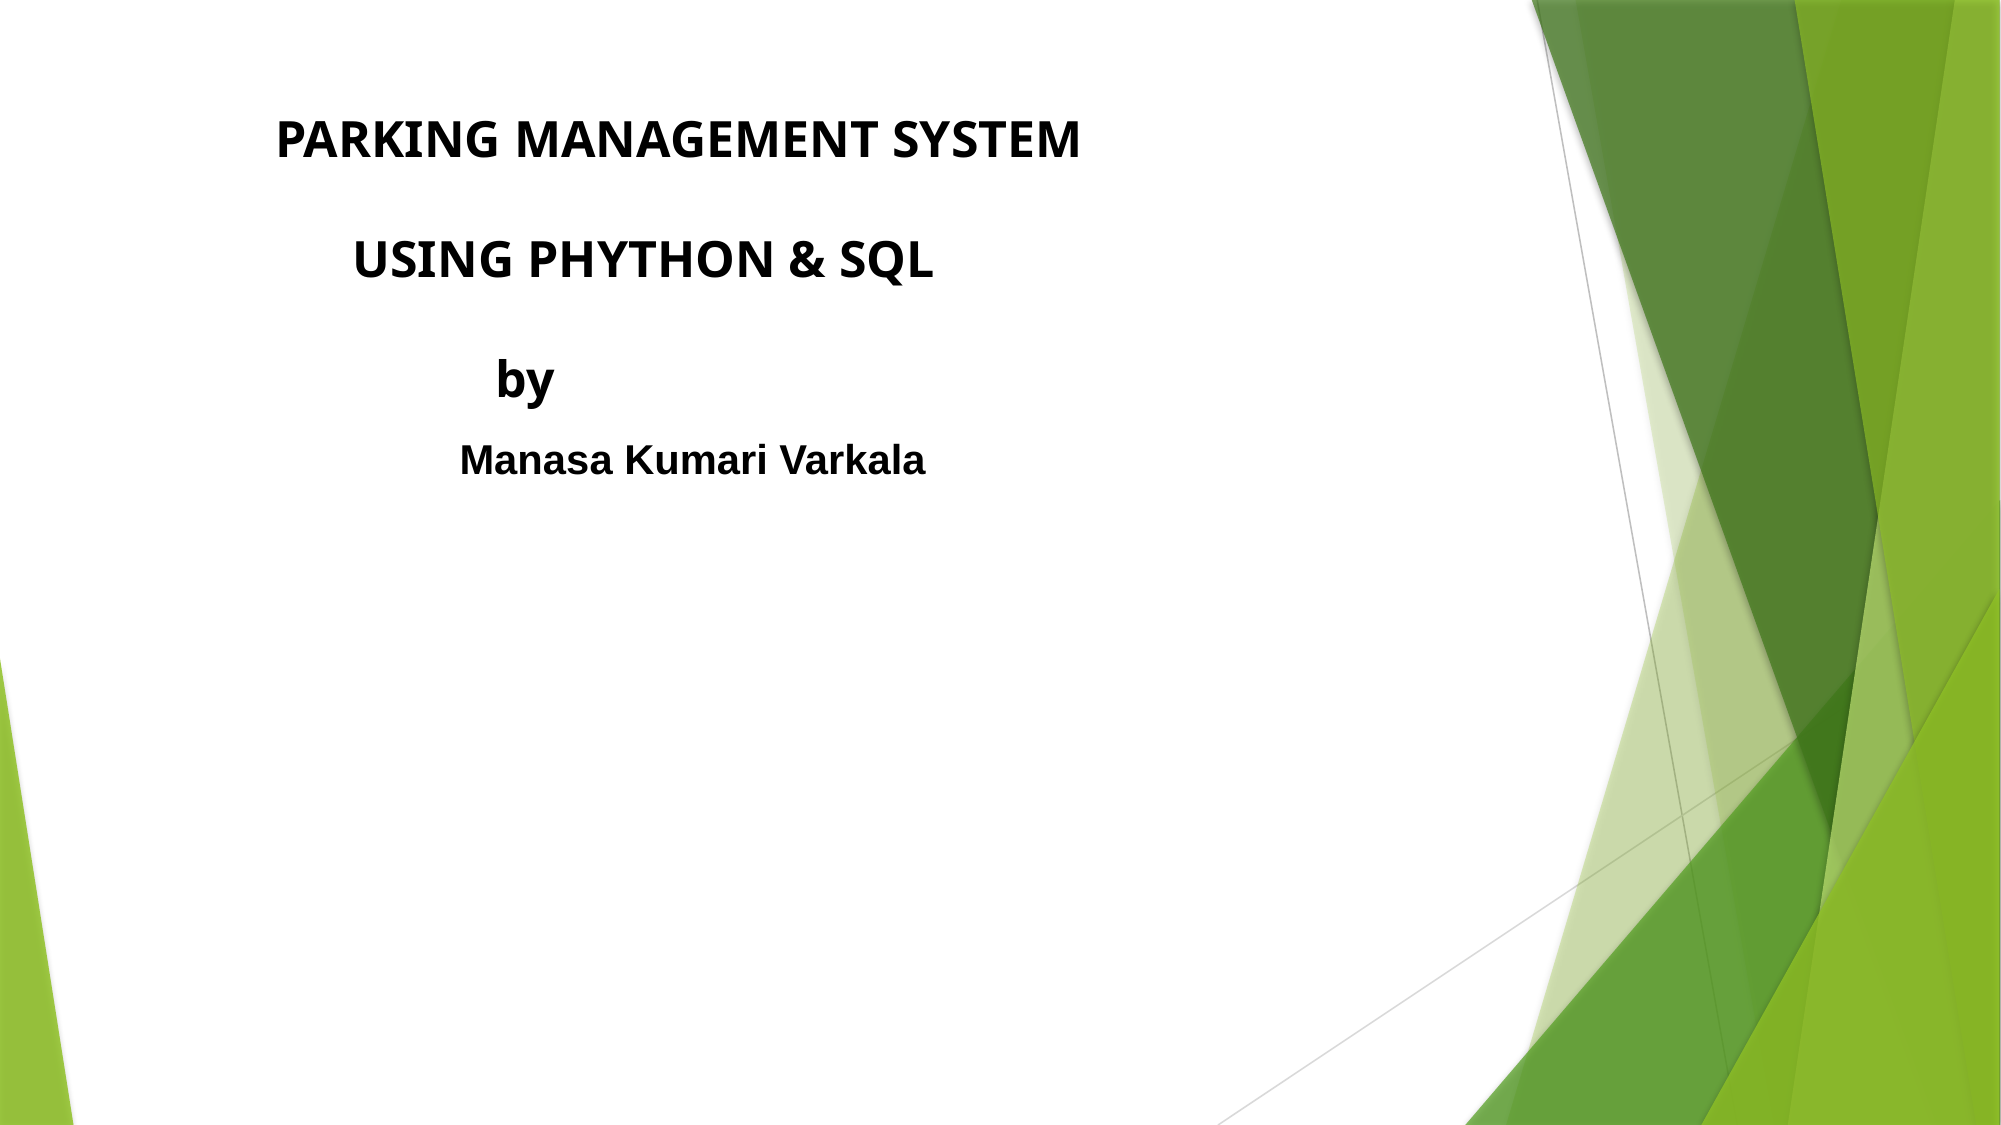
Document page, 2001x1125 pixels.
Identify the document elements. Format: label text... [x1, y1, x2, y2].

title PARKING MANAGEMENT SYSTEM USING PHYTHON & SQL by [0, 99, 1637, 287]
list Manasa Kumari Varkala [111, 354, 1522, 992]
